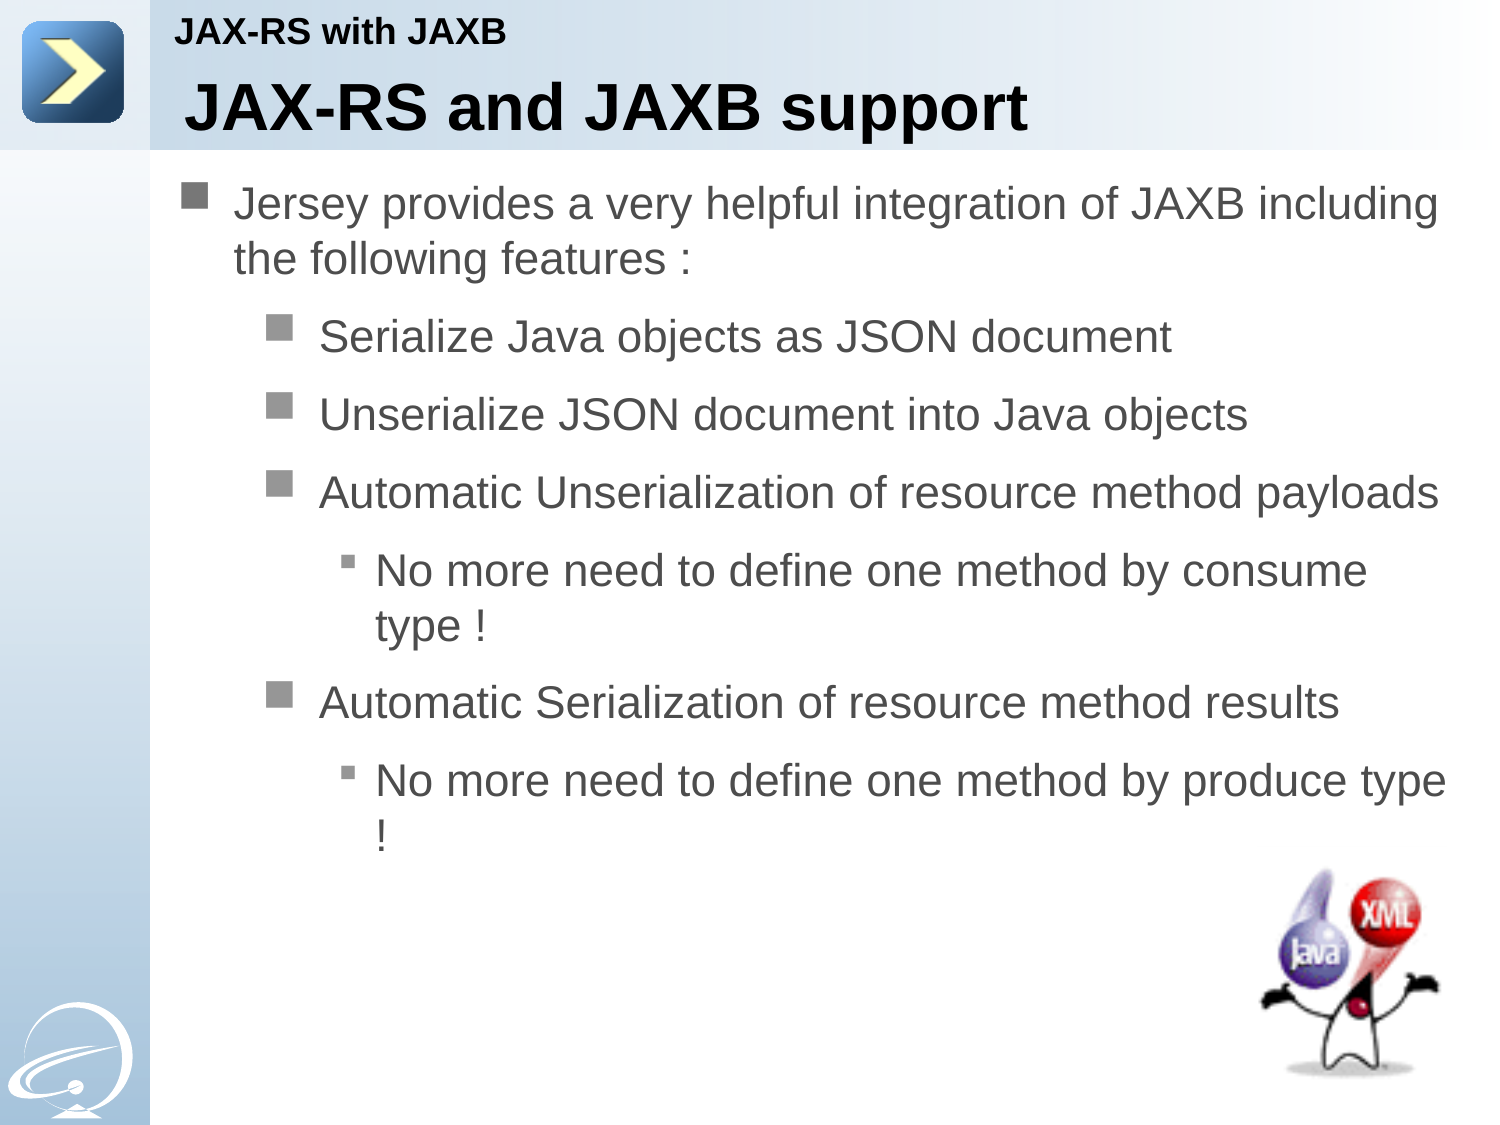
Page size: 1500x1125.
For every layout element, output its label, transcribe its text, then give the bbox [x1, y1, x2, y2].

picture [21, 19, 129, 127]
title JAX-RS and JAXB support [169, 66, 1438, 141]
text_box JAX-RS with JAXB [159, 0, 1500, 60]
list Jersey provides a very helpful integration of JAXB including the following features : Serialize Java objects as JSON document Unserialize JSON document into Java objects Automatic Unserialization of resource method payloads No more need to define one method by consume type ! Automatic Serialization of resource method results No more need to define one method by produce type ! [162, 165, 1476, 1048]
picture [1257, 844, 1448, 1085]
